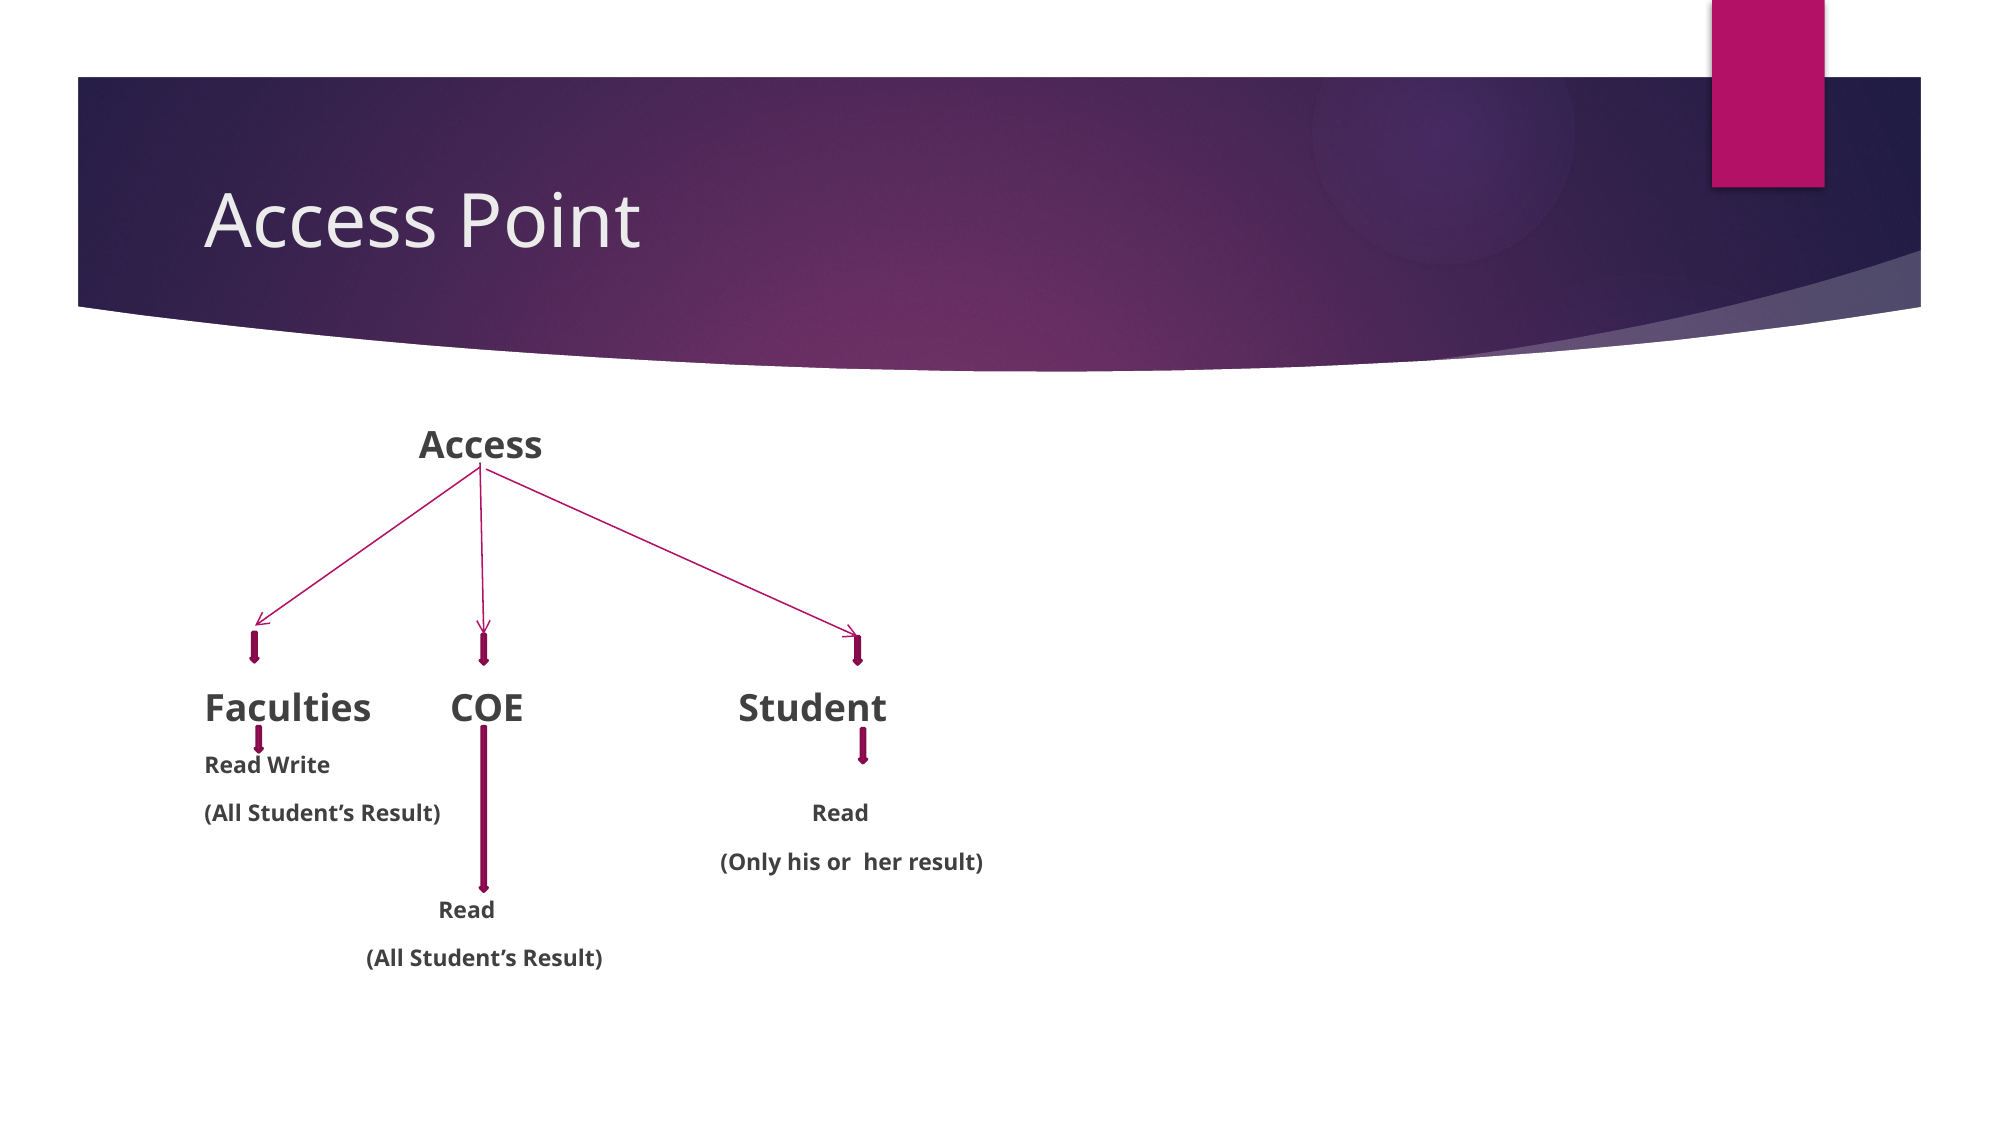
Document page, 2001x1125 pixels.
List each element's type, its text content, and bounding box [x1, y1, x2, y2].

text_box [857, 726, 869, 765]
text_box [486, 468, 858, 637]
text_box [478, 639, 489, 666]
list Access Faculties COE Student Read Write (All Student’s Result) Read (Only his or her result) Read (All Student’s Result) [189, 413, 1638, 988]
text_box [249, 632, 260, 664]
title Access Point [189, 159, 1627, 276]
text_box [852, 644, 863, 666]
text_box [478, 724, 489, 893]
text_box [254, 466, 481, 626]
text_box [253, 724, 264, 754]
